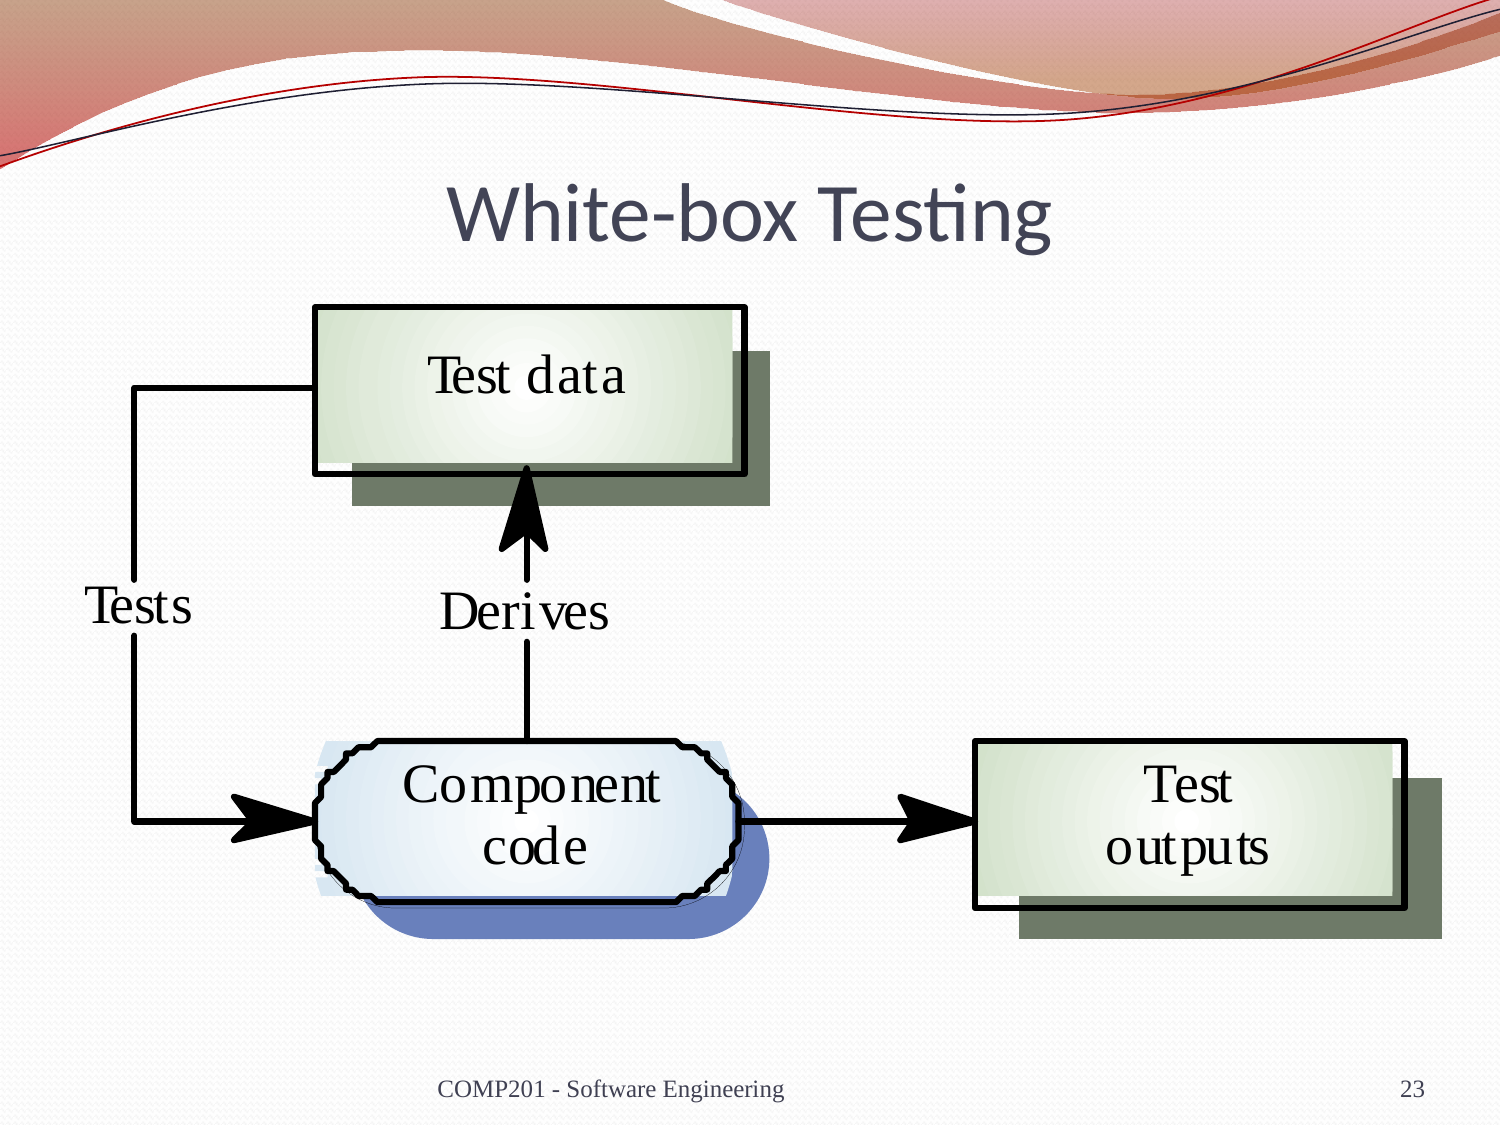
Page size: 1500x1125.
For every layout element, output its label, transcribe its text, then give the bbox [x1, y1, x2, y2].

title White-box Testing [75, 115, 1425, 258]
slide_number 23 [1299, 1042, 1425, 1103]
picture [65, 300, 1443, 952]
footer COMP201 - Software Engineering [437, 1042, 988, 1103]
